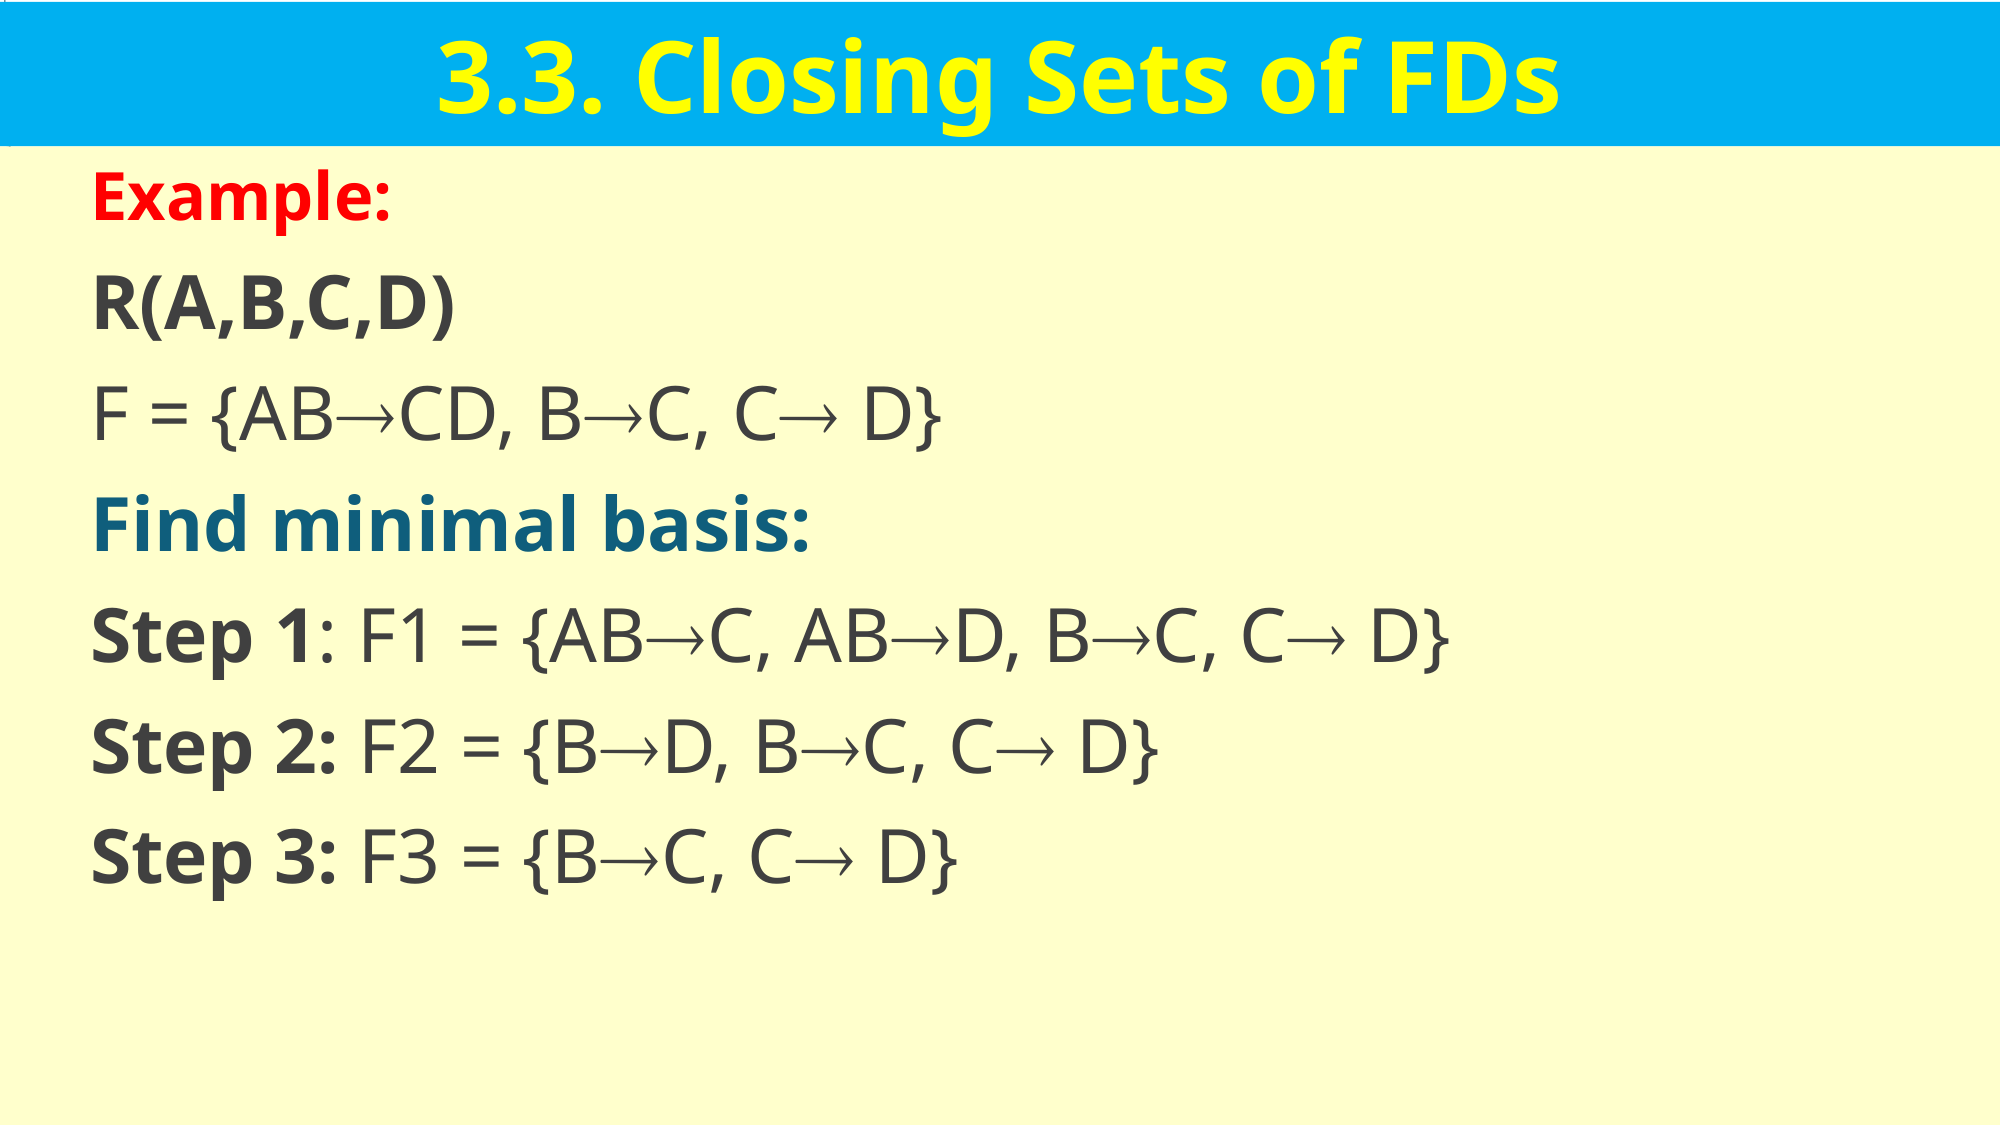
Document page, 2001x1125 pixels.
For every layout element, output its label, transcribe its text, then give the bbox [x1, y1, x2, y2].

list Example: R(A,B,C,D) F = {ABCD, BC, C D} Find minimal basis: Step 1: F1 = {ABC, ABD, BC, C D} Step 2: F2 = {BD, BC, C D} Step 3: F3 = {BC, C D} [0, 147, 2000, 1125]
text_box 3.3. Closing Sets of FDs [0, 1, 2000, 147]
